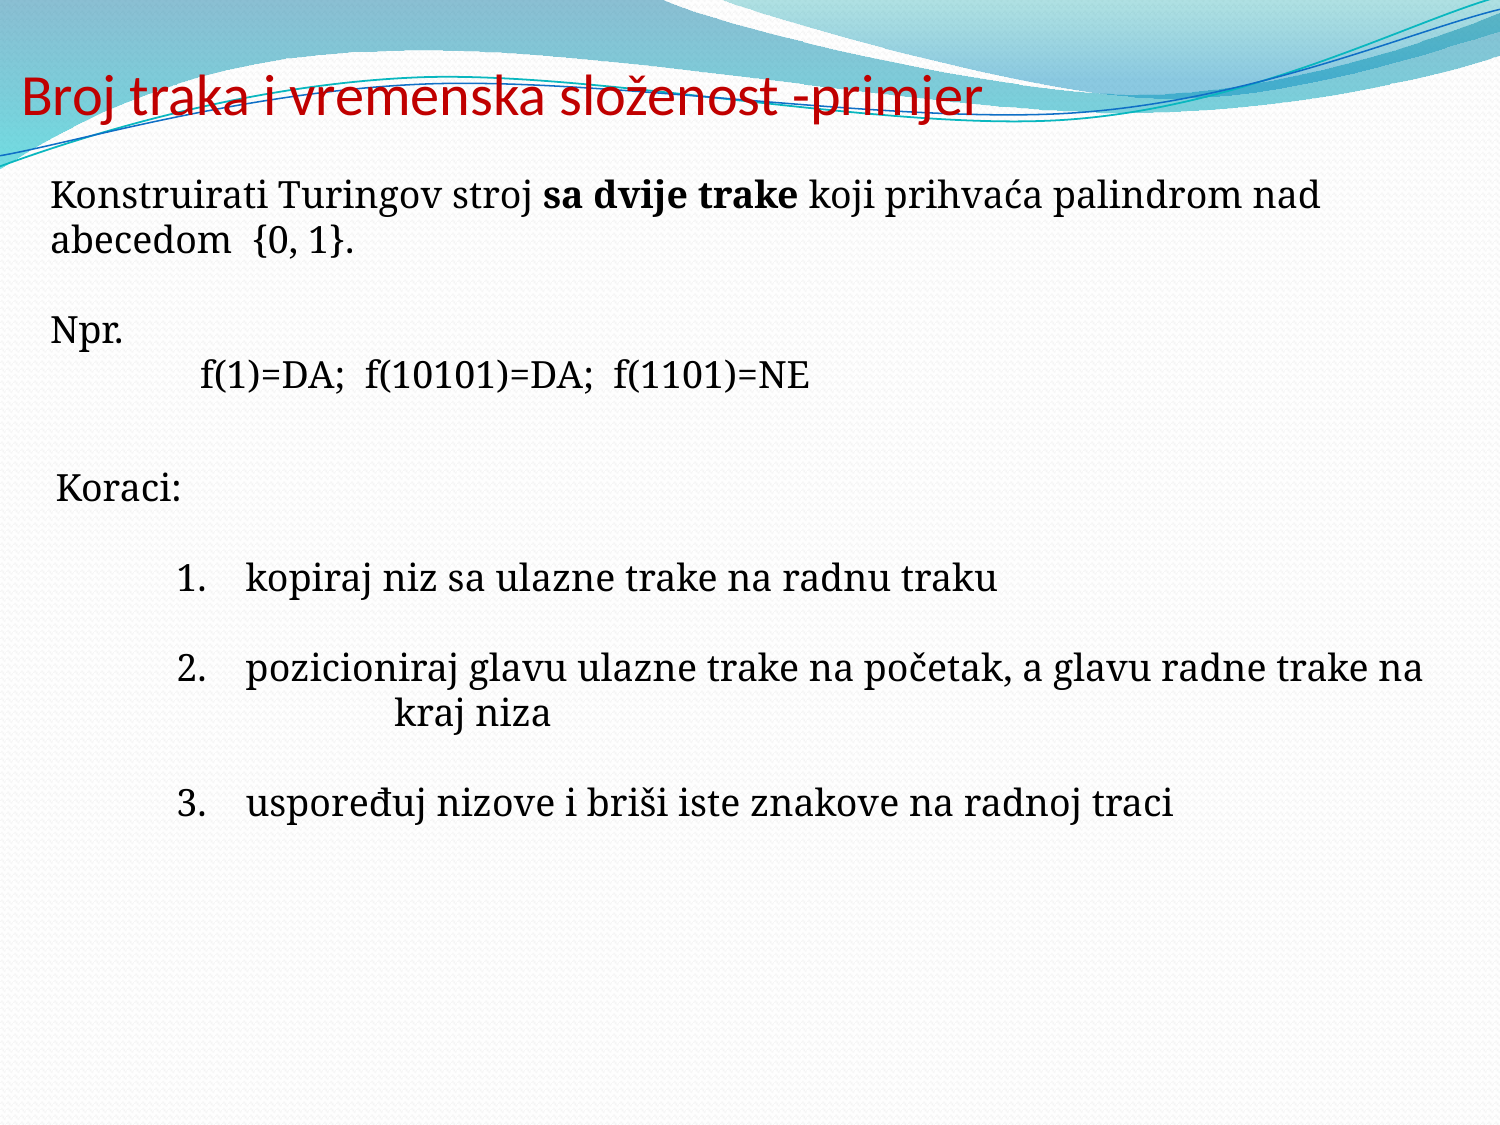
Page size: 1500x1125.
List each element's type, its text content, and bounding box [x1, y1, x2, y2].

text_box Konstruirati Turingov stroj sa dvije trake koji prihvaća palindrom nad abecedom {0, 1}. Npr. f(1)=DA; f(10101)=DA; f(1101)=NE [35, 163, 1454, 404]
title Broj traka i vremenska složenost -primjer [21, 46, 1372, 128]
text_box Koraci: 1. kopiraj niz sa ulazne trake na radnu traku 2. pozicioniraj glavu ulazne trake na početak, a glavu radne trake na kraj niza 3. uspoređuj nizove i briši iste znakove na radnoj traci [11, 456, 1500, 832]
